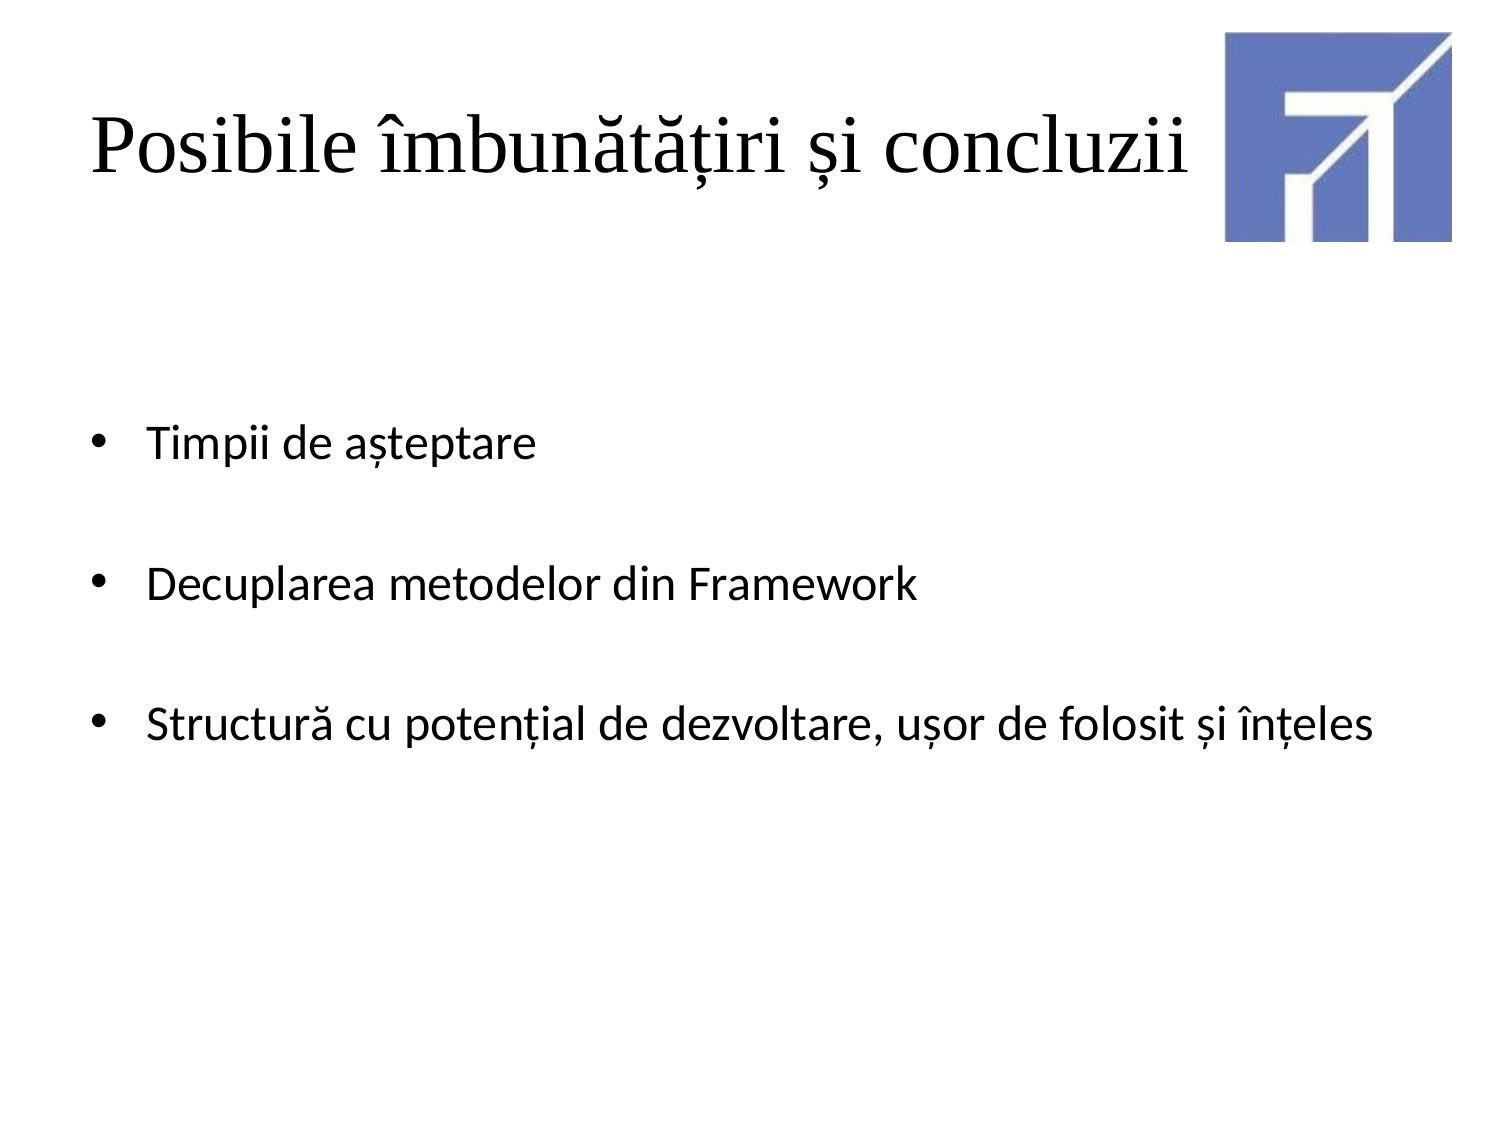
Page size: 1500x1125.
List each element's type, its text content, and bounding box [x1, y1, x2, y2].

title Posibile îmbunătățiri și concluzii [75, 45, 1219, 233]
picture [1224, 31, 1452, 242]
list Timpii de așteptare Decuplarea metodelor din Framework Structură cu potențial de dezvoltare, ușor de folosit și înțeles [75, 262, 1425, 1005]
